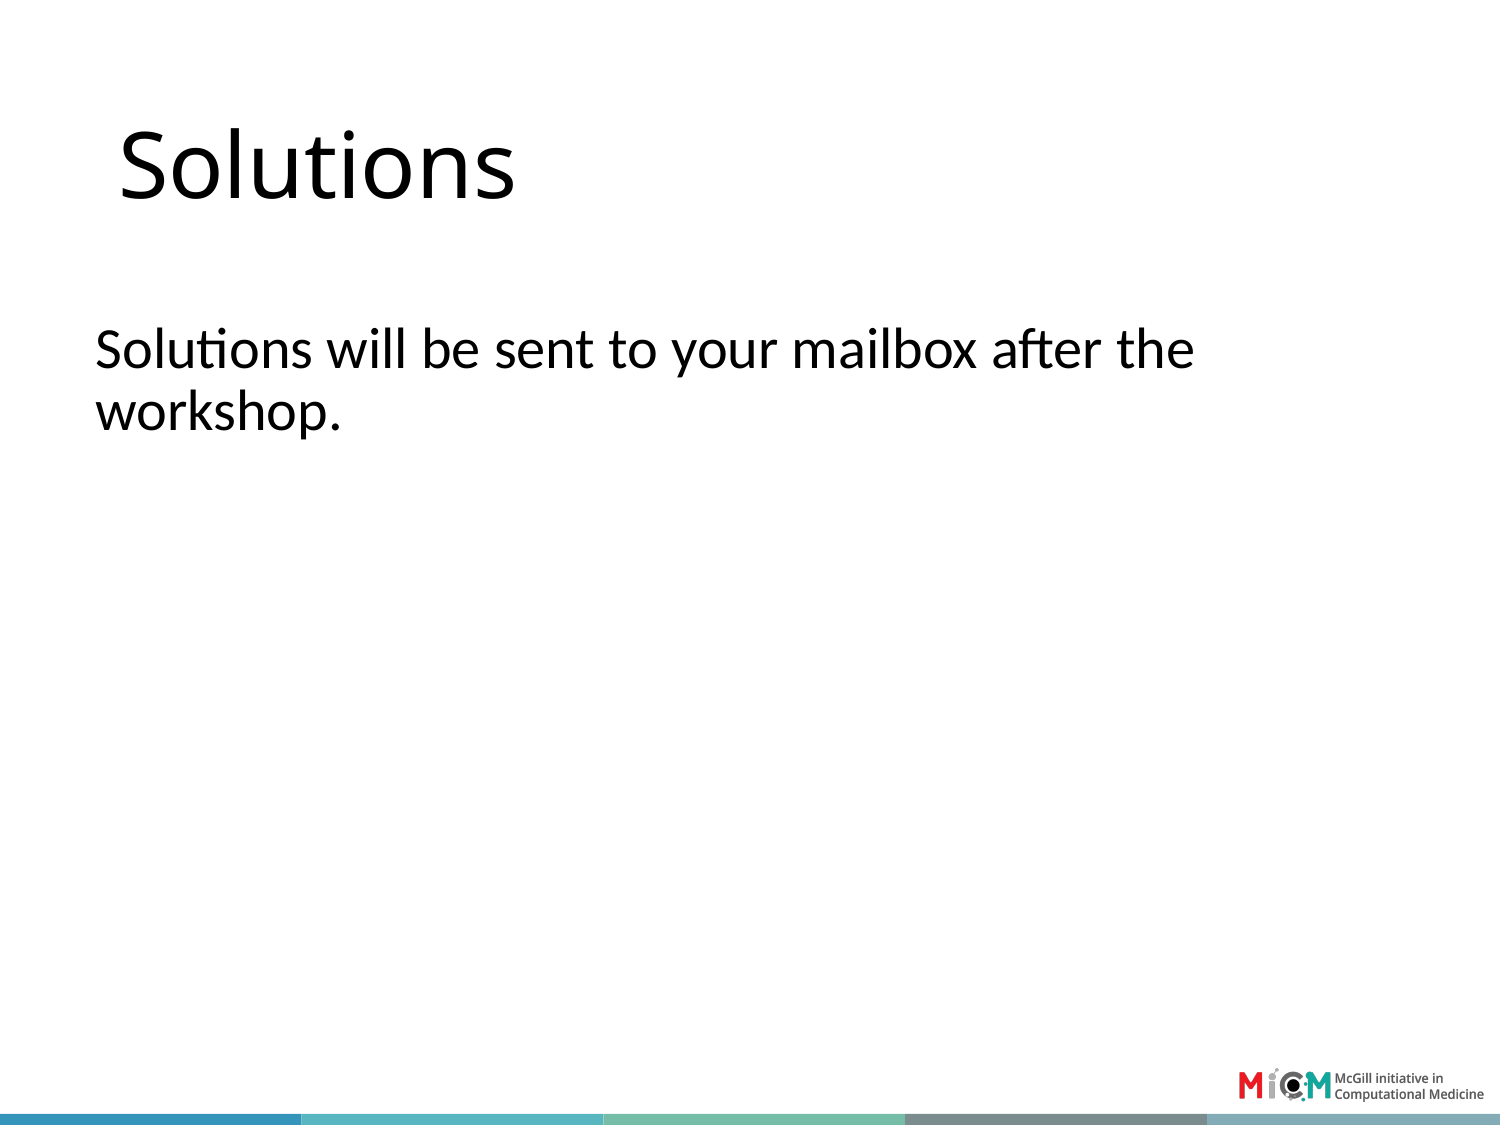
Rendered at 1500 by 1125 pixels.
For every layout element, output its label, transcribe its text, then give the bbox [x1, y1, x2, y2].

picture [1211, 1051, 1500, 1122]
list Solutions will be sent to your mailbox after the workshop. [80, 310, 1375, 962]
title Solutions [103, 59, 1397, 278]
